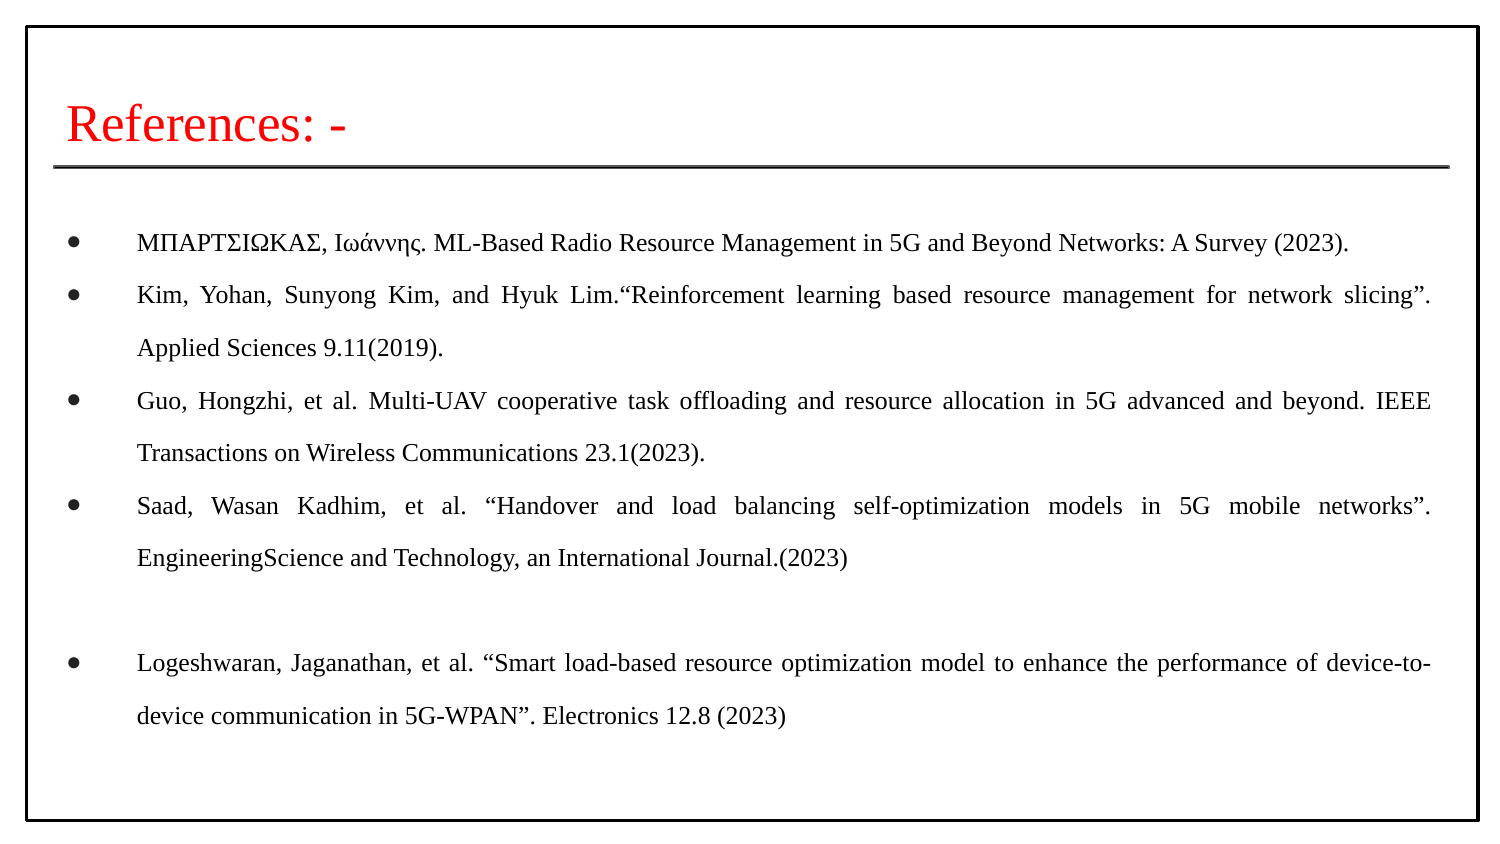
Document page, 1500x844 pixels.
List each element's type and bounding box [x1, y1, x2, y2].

text_box [26, 26, 1479, 821]
text_box [53, 165, 1449, 169]
